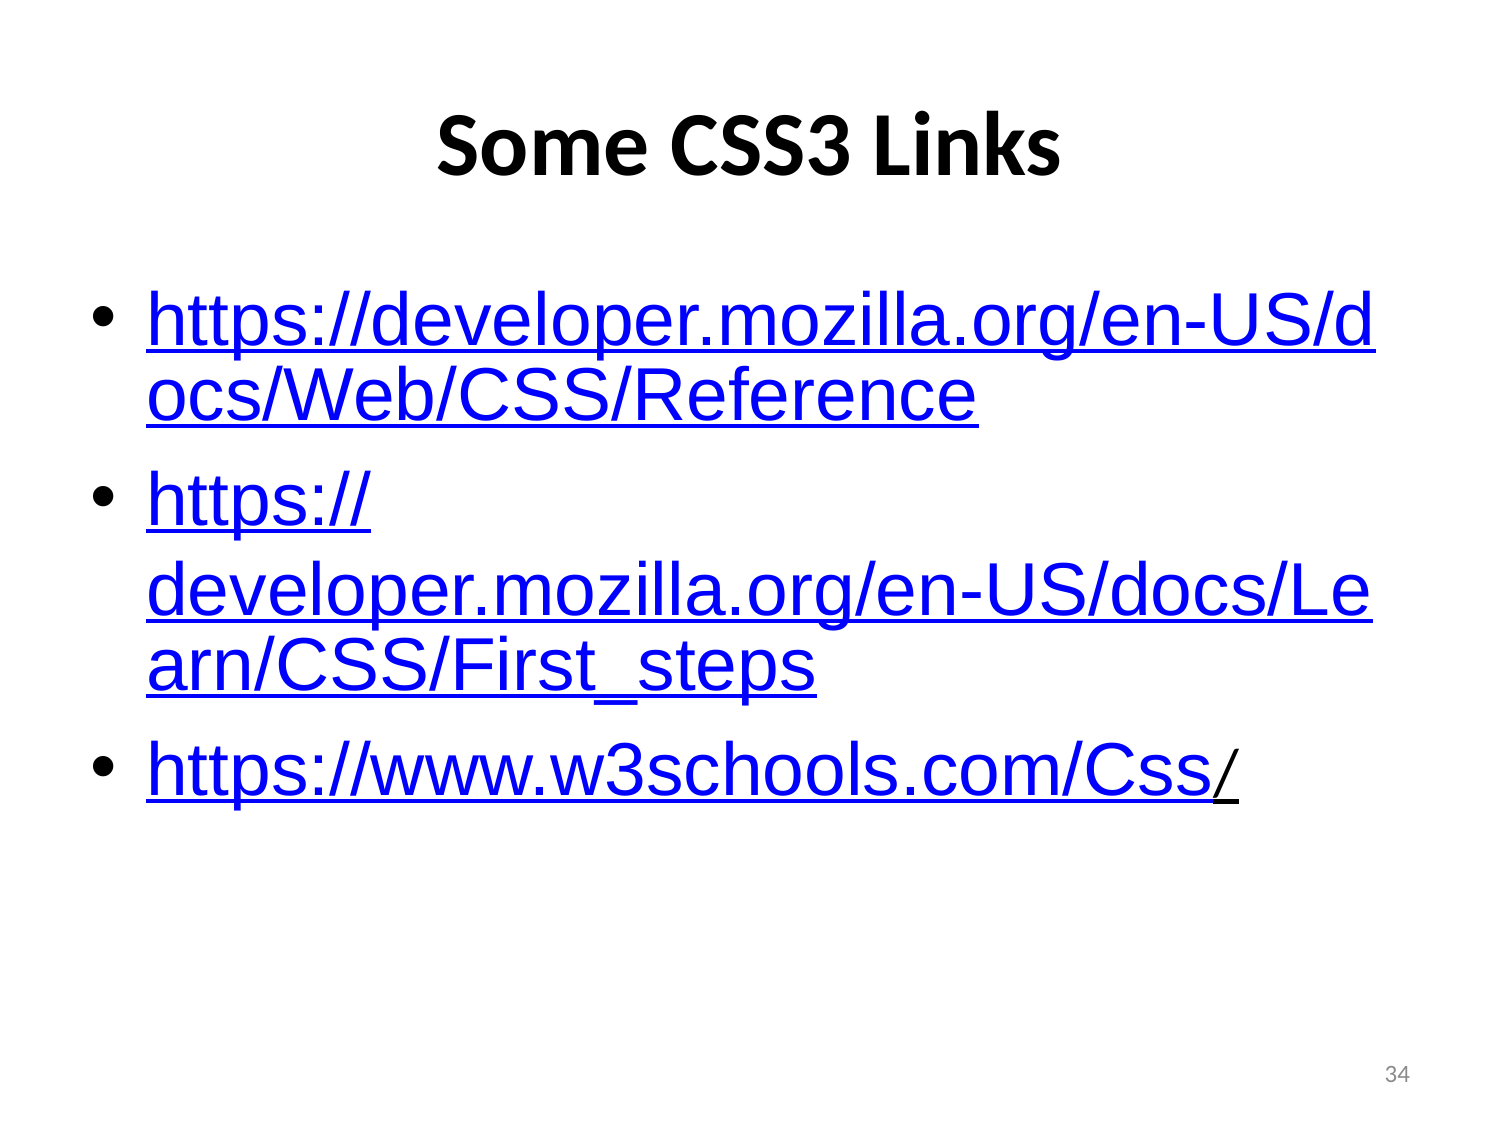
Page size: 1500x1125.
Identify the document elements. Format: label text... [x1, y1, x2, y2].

list https://developer.mozilla.org/en-US/docs/Web/CSS/Reference https://developer.mozilla.org/en-US/docs/Learn/CSS/First_steps https://www.w3schools.com/Css/ [75, 262, 1425, 1005]
title Some CSS3 Links [75, 45, 1425, 233]
slide_number 34 [1074, 1042, 1425, 1103]
